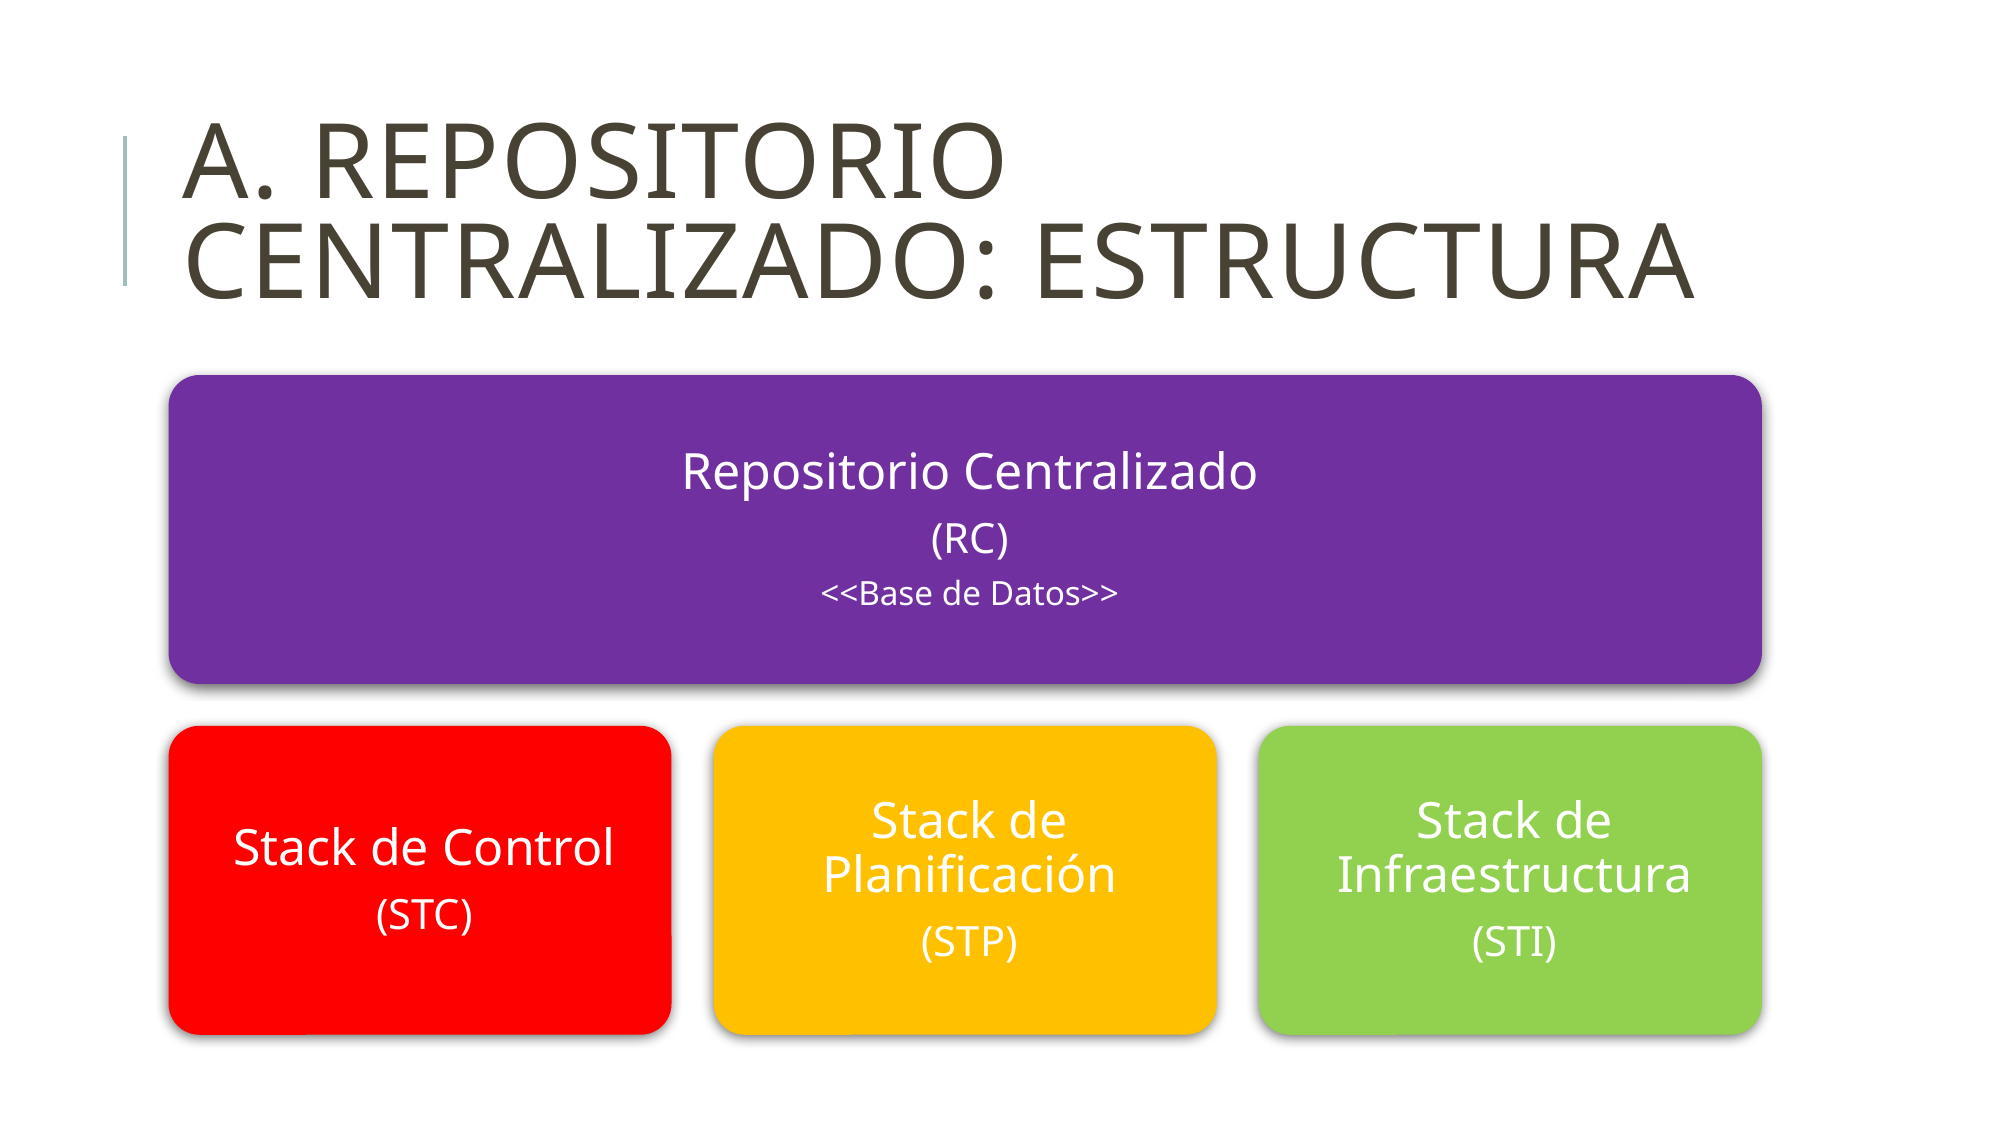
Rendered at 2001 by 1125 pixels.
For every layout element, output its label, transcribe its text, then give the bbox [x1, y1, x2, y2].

title a. Repositorio Centralizado: Estructura [168, 96, 1763, 342]
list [167, 374, 1763, 1036]
